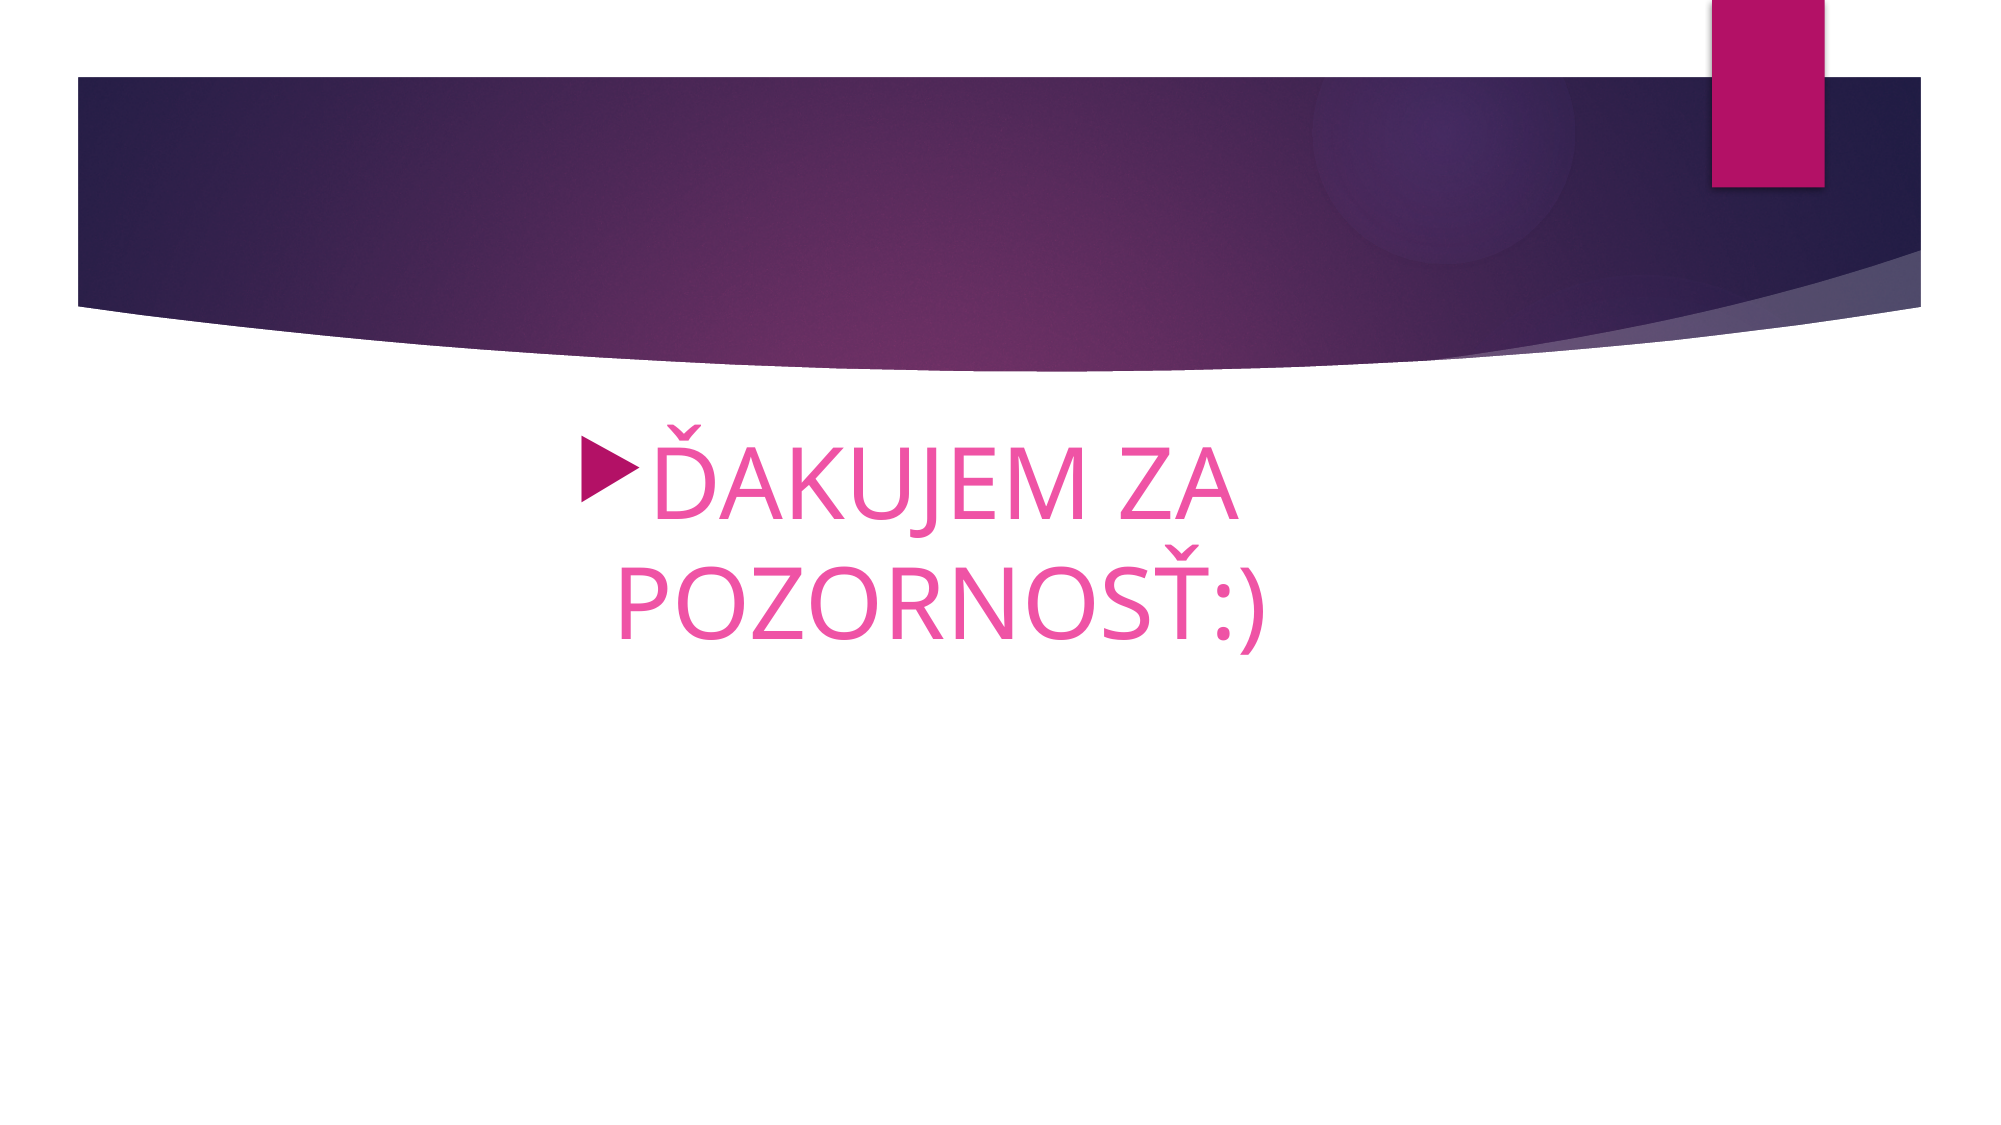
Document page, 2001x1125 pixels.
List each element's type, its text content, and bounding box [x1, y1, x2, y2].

list ĎAKUJEM ZA POZORNOSŤ:) [34, 412, 1472, 864]
